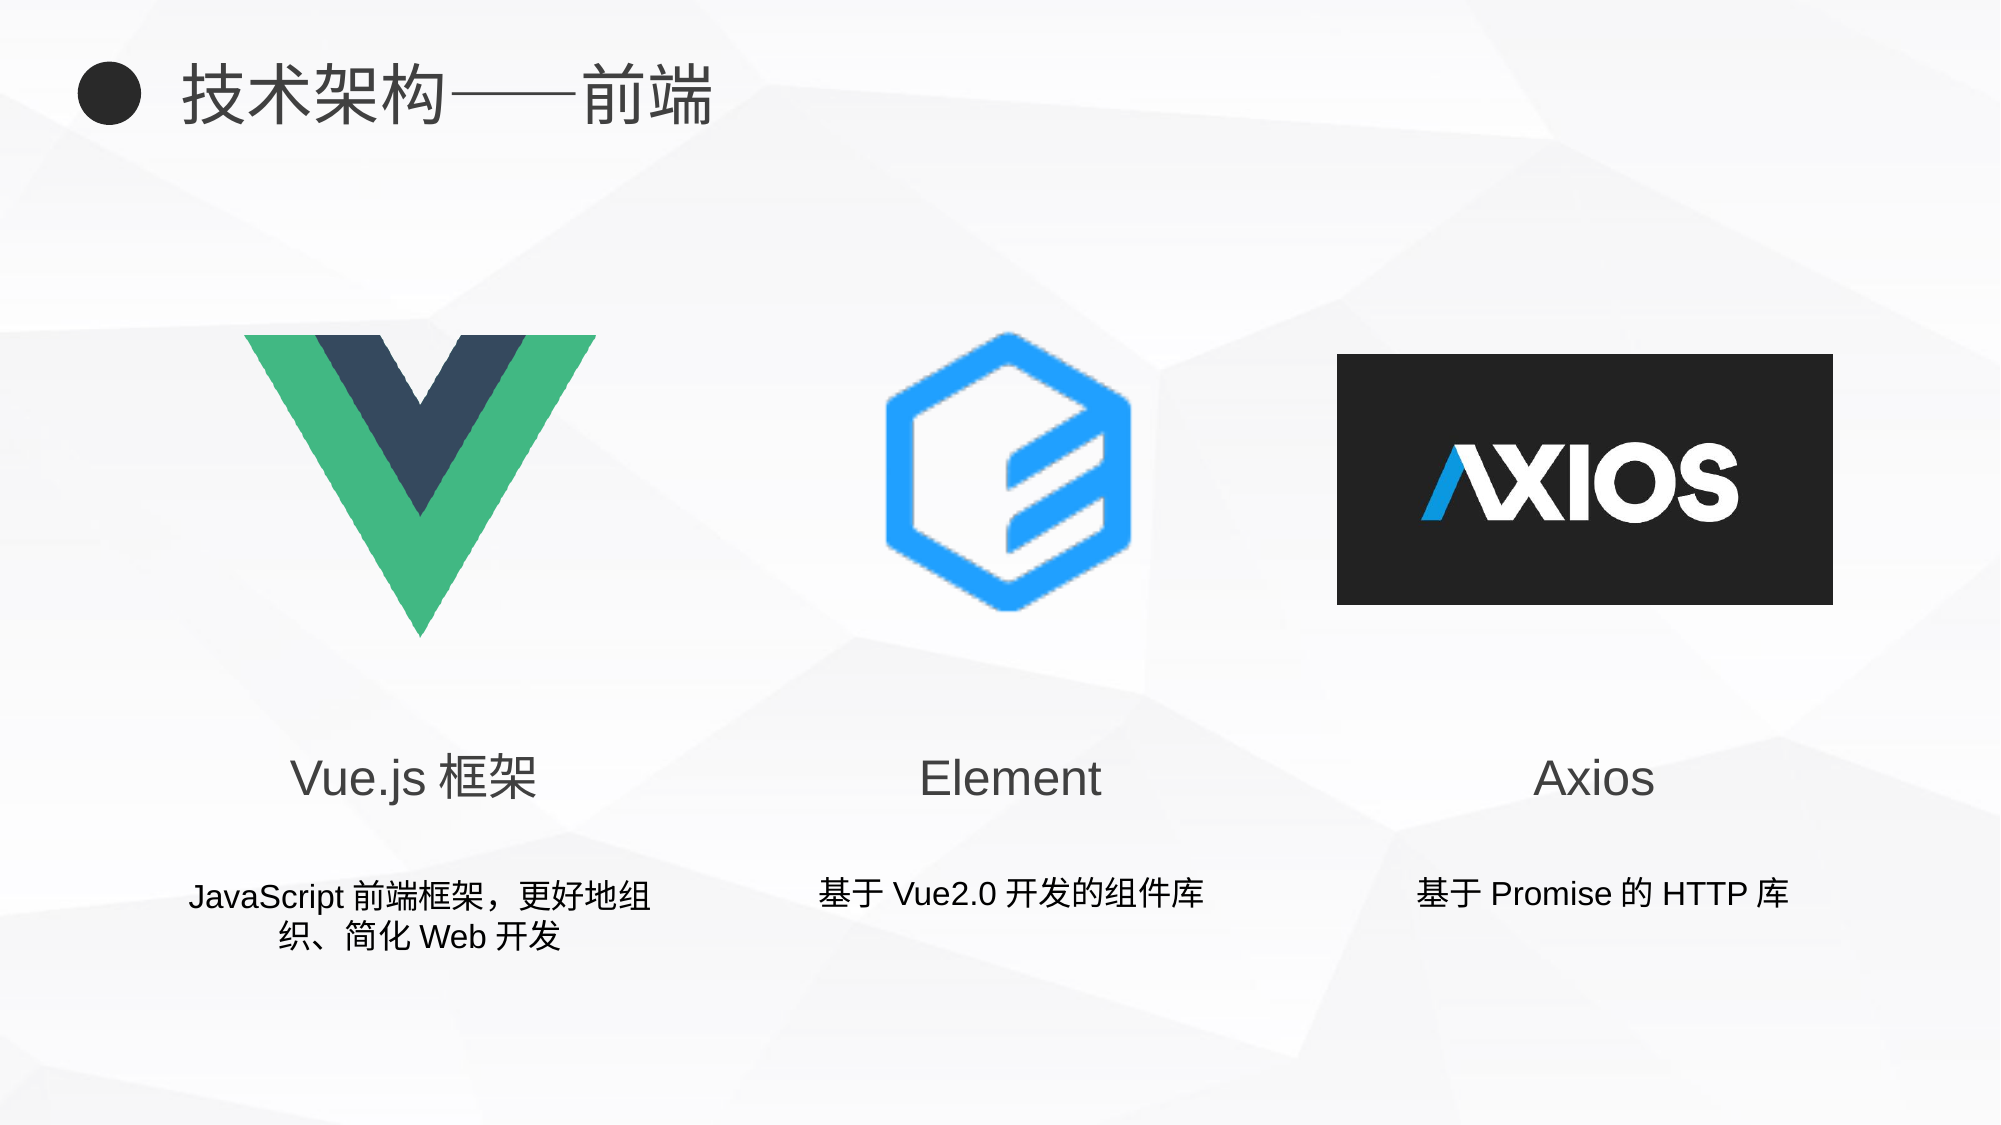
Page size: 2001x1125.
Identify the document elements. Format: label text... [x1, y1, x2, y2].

text_box 技术架构——前端 [165, 45, 730, 140]
text_box 基于Vue2.0开发的组件库 [754, 864, 1269, 920]
picture [244, 311, 596, 662]
text_box Element [903, 738, 1194, 813]
text_box [76, 60, 143, 126]
text_box JavaScript前端框架，更好地组织、简化Web开发 [162, 867, 678, 963]
text_box 基于Promise的HTTP库 [1346, 864, 1861, 920]
picture [1337, 354, 1833, 605]
picture [866, 329, 1157, 620]
text_box Axios [1518, 738, 1809, 813]
text_box Vue.js框架 [275, 738, 565, 813]
